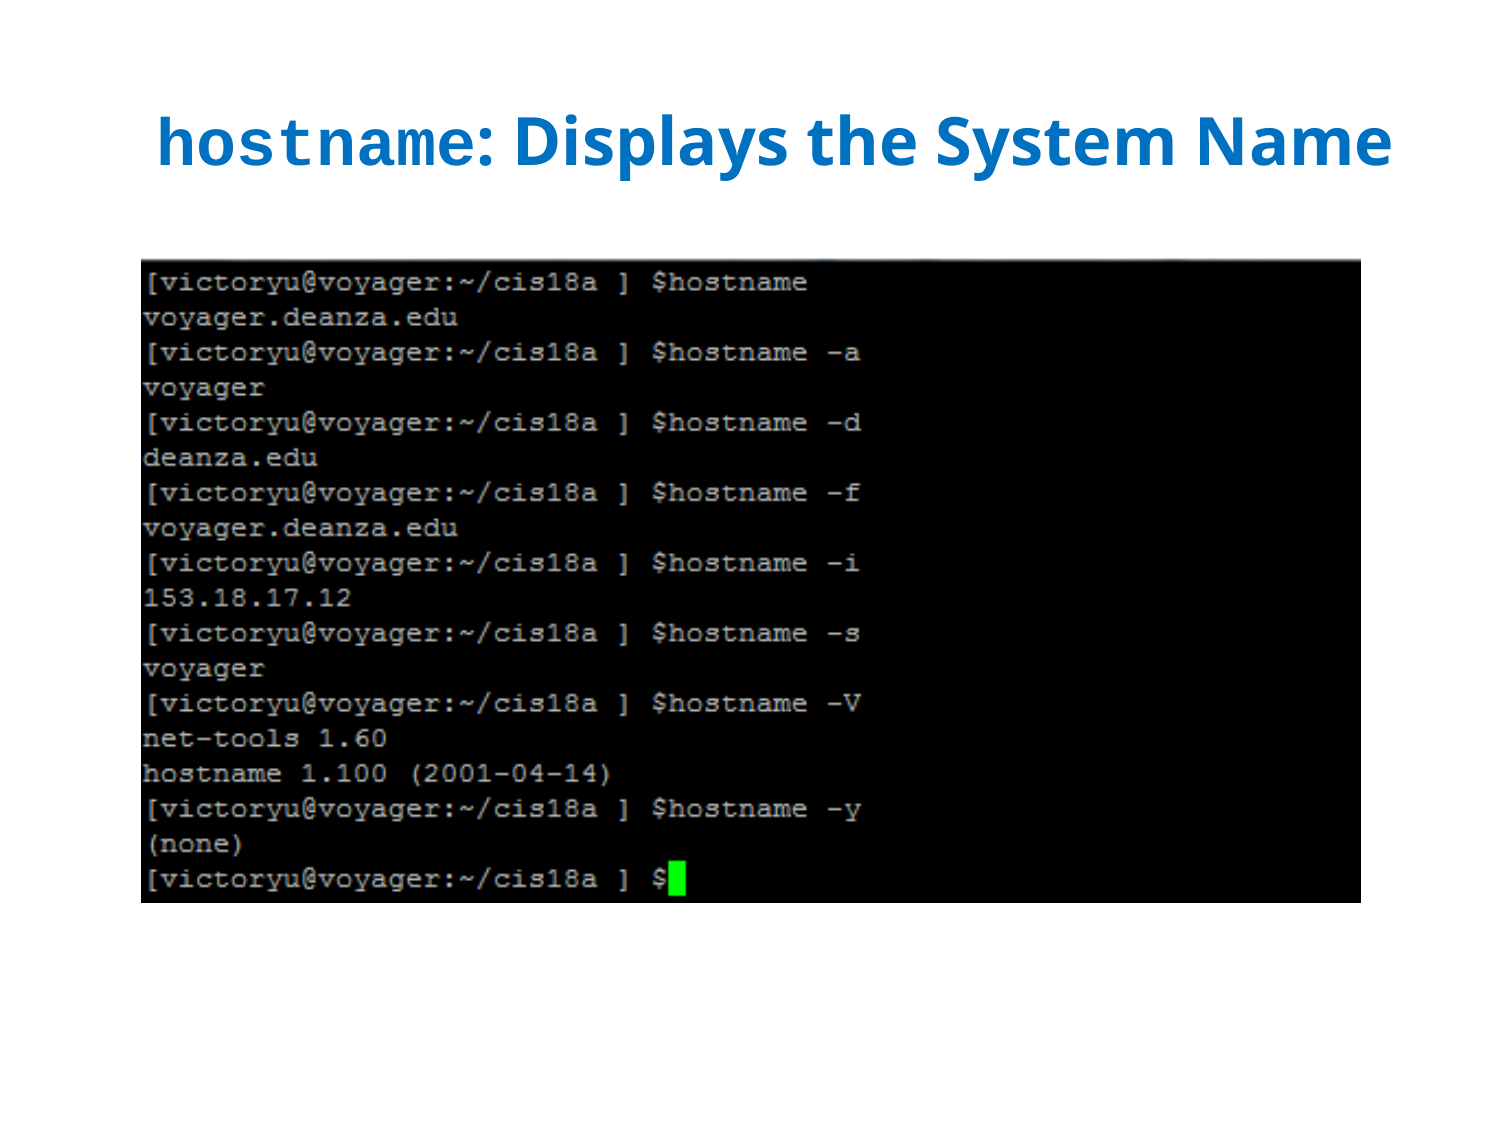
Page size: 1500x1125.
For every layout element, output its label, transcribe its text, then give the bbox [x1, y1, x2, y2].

picture [141, 258, 1361, 903]
title hostname: Displays the System Name [74, 44, 1478, 233]
